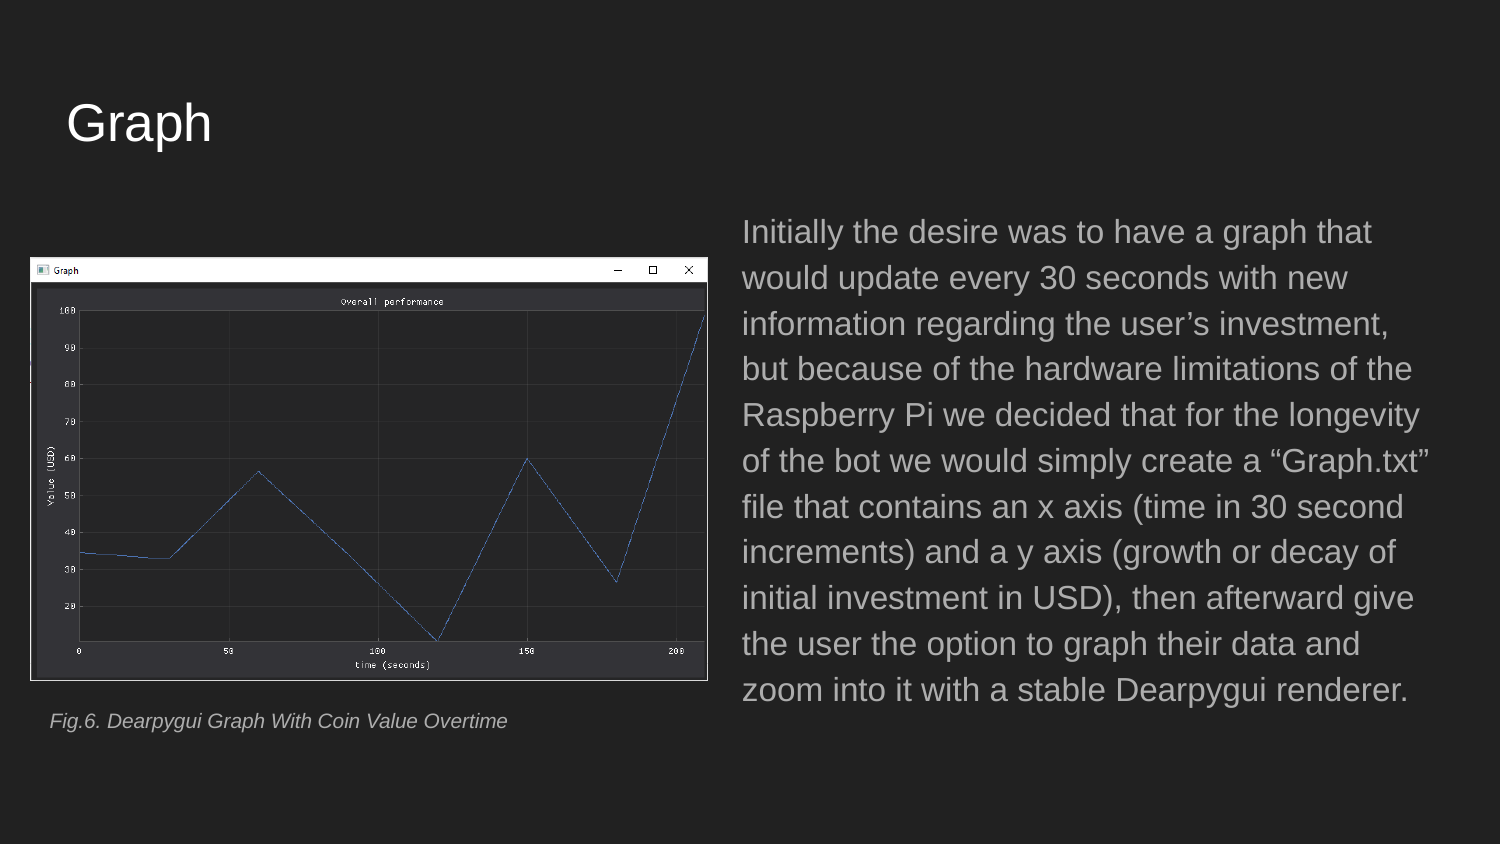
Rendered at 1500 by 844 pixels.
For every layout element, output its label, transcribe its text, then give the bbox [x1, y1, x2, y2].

title Graph [51, 72, 1449, 167]
list Initially the desire was to have a graph that would update every 30 seconds with new information regarding the user’s investment, but because of the hardware limitations of the Raspberry Pi we decided that for the longevity of the bot we would simply create a “Graph.txt” file that contains an x axis (time in 30 second increments) and a y axis (growth or decay of initial investment in USD), then afterward give the user the option to graph their data and zoom into it with a stable Dearpygui renderer. [726, 189, 1449, 750]
text_box Fig.6. Dearpygui Graph With Coin Value Overtime [34, 695, 711, 746]
picture [30, 257, 708, 681]
